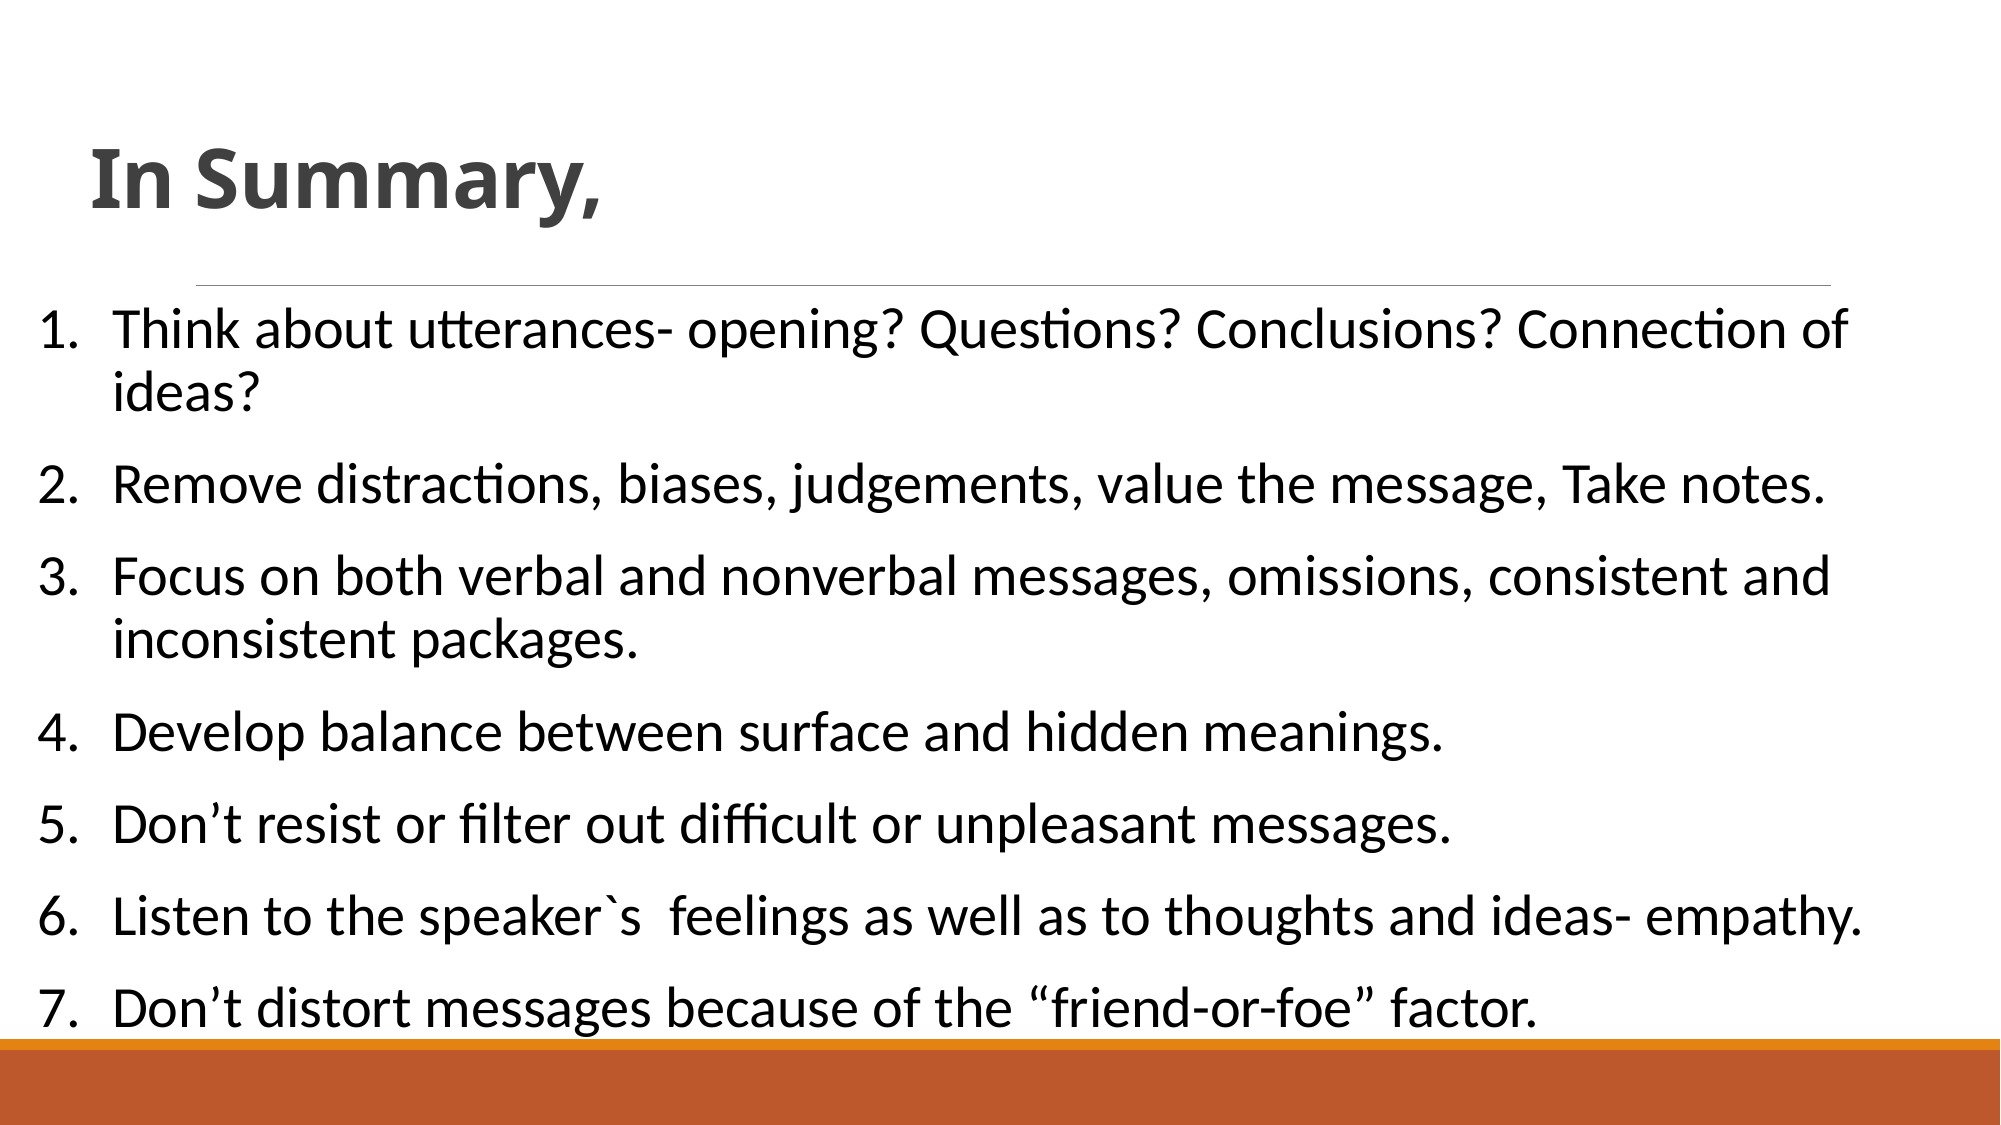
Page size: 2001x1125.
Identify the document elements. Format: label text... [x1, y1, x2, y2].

title In Summary, [75, 65, 1976, 233]
list Think about utterances- opening? Questions? Conclusions? Connection of ideas? Remove distractions, biases, judgements, value the message, Take notes. Focus on both verbal and nonverbal messages, omissions, consistent and inconsistent packages. Develop balance between surface and hidden meanings. Don’t resist or filter out difficult or unpleasant messages. Listen to the speaker`s feelings as well as to thoughts and ideas- empathy. Don’t distort messages because of the “friend-or-foe” factor. [37, 290, 1903, 1087]
